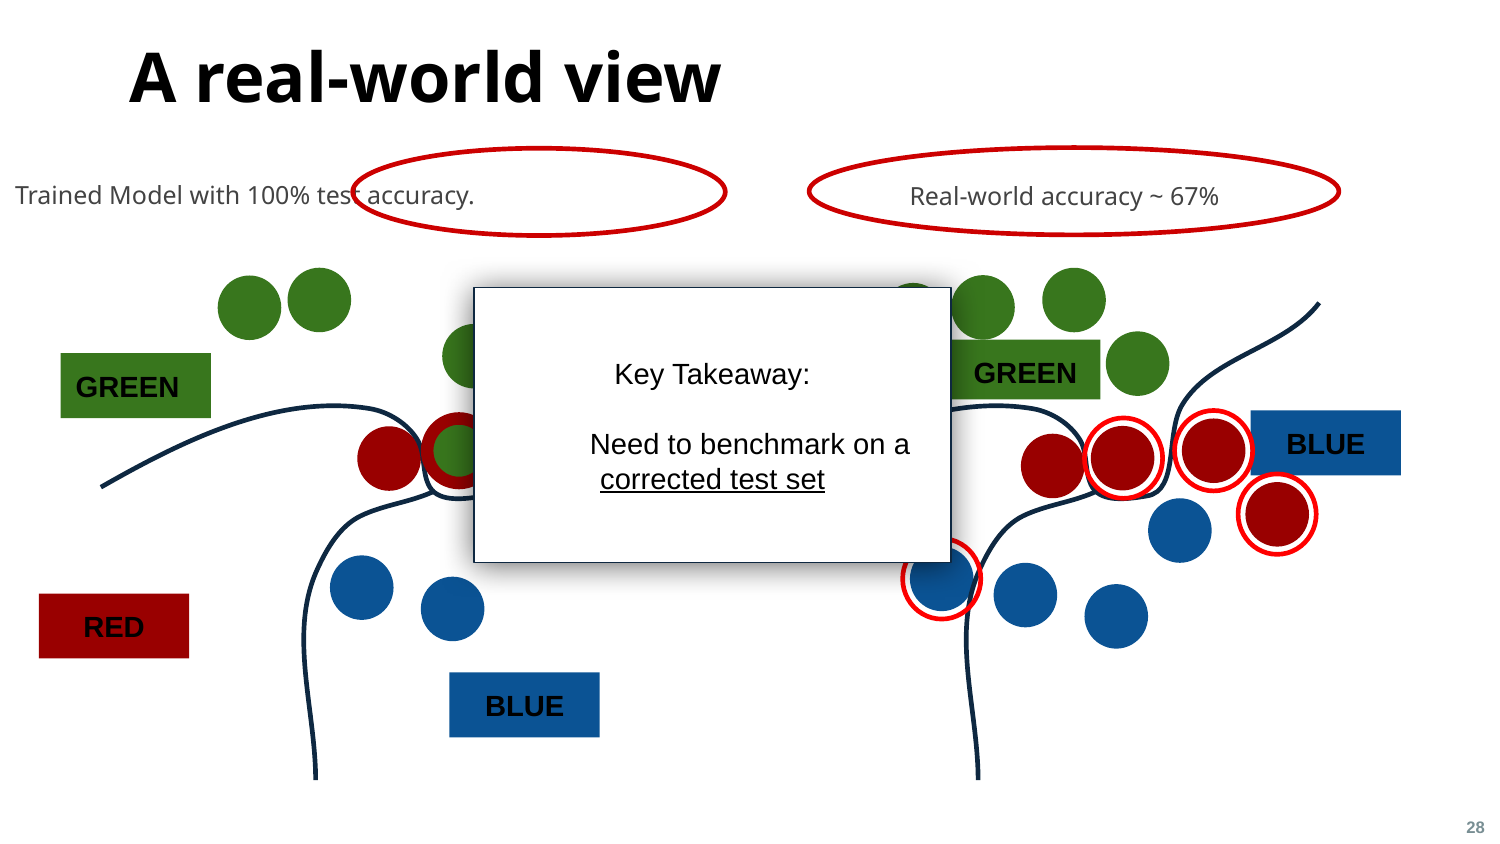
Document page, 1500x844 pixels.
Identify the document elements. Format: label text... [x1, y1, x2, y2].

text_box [902, 409, 1317, 620]
text_box BLUE [1320, 410, 1401, 476]
text_box [965, 275, 1015, 302]
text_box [100, 302, 658, 781]
text_box [218, 275, 281, 302]
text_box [352, 147, 1340, 237]
text_box Key Takeaway: Need to benchmark on a corrected test set [474, 287, 952, 563]
list Trained Model with 100% test accuracy. [0, 164, 693, 258]
title A real-world view [114, 28, 1378, 122]
text_box RED [38, 593, 100, 659]
text_box [1042, 267, 1106, 302]
slide_number 28 [1386, 794, 1500, 844]
text_box [287, 267, 352, 302]
text_box GREEN [60, 353, 100, 419]
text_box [762, 302, 1320, 781]
